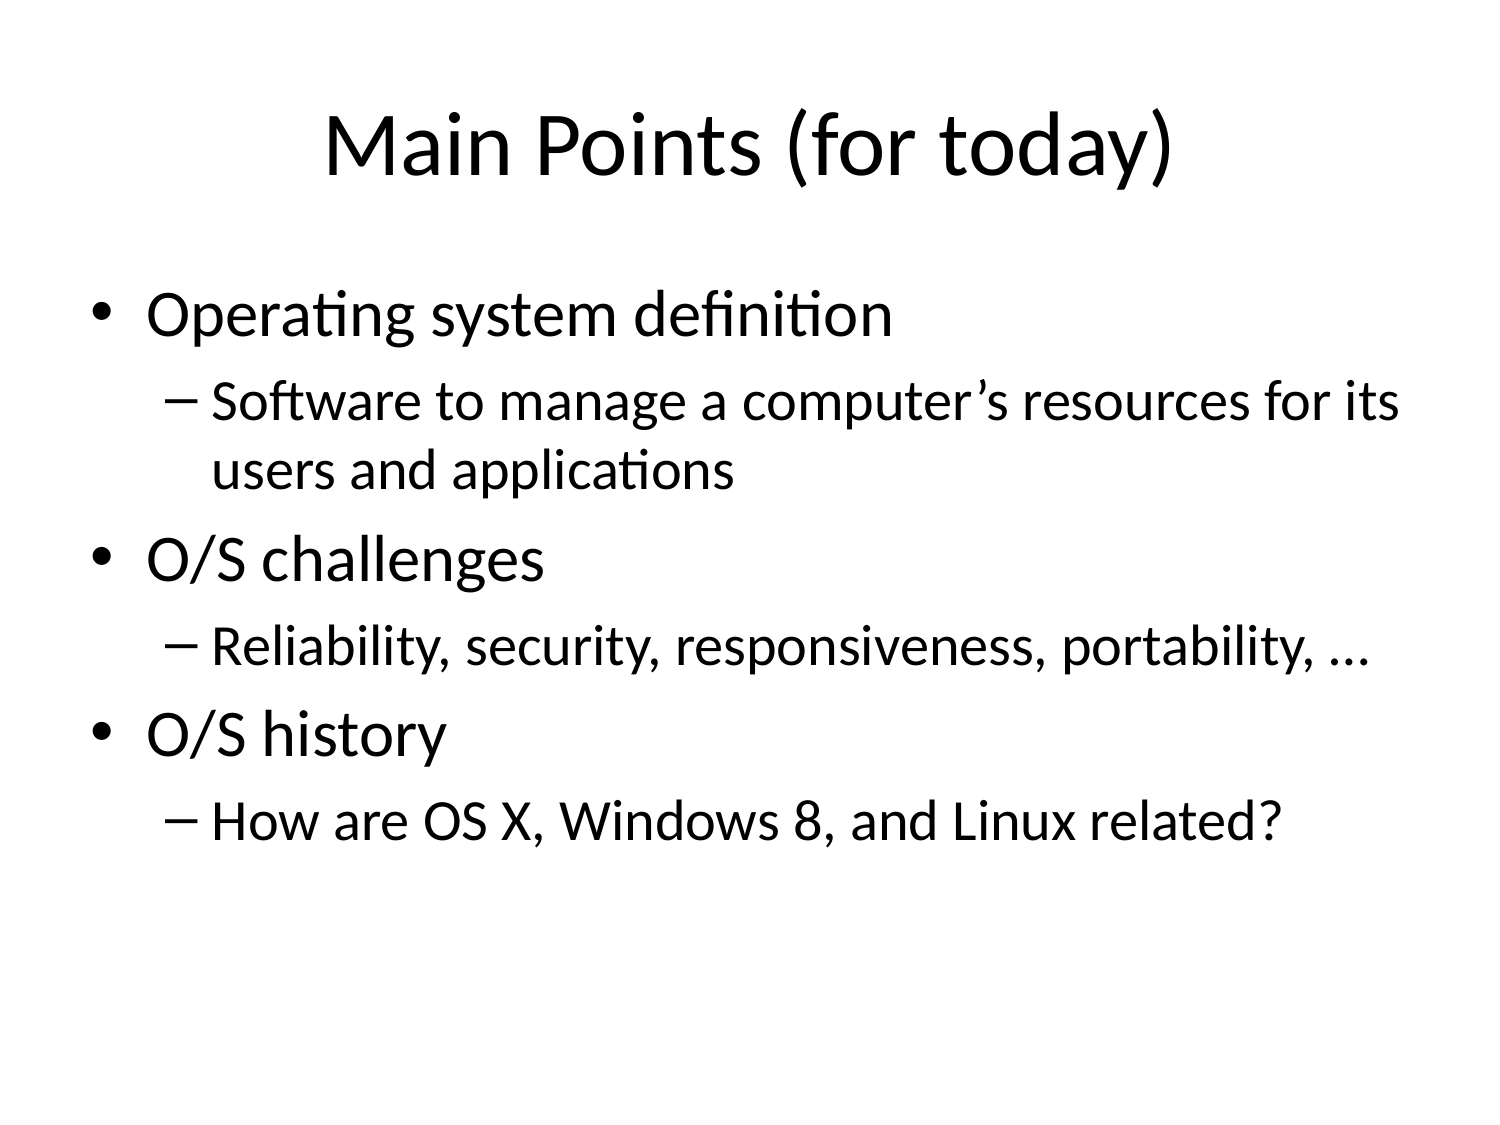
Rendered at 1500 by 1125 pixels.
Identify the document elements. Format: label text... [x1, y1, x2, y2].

title Main Points (for today) [75, 45, 1425, 233]
list Operating system definition Software to manage a computer’s resources for its users and applications O/S challenges Reliability, security, responsiveness, portability, … O/S history How are OS X, Windows 8, and Linux related? [75, 262, 1425, 1005]
